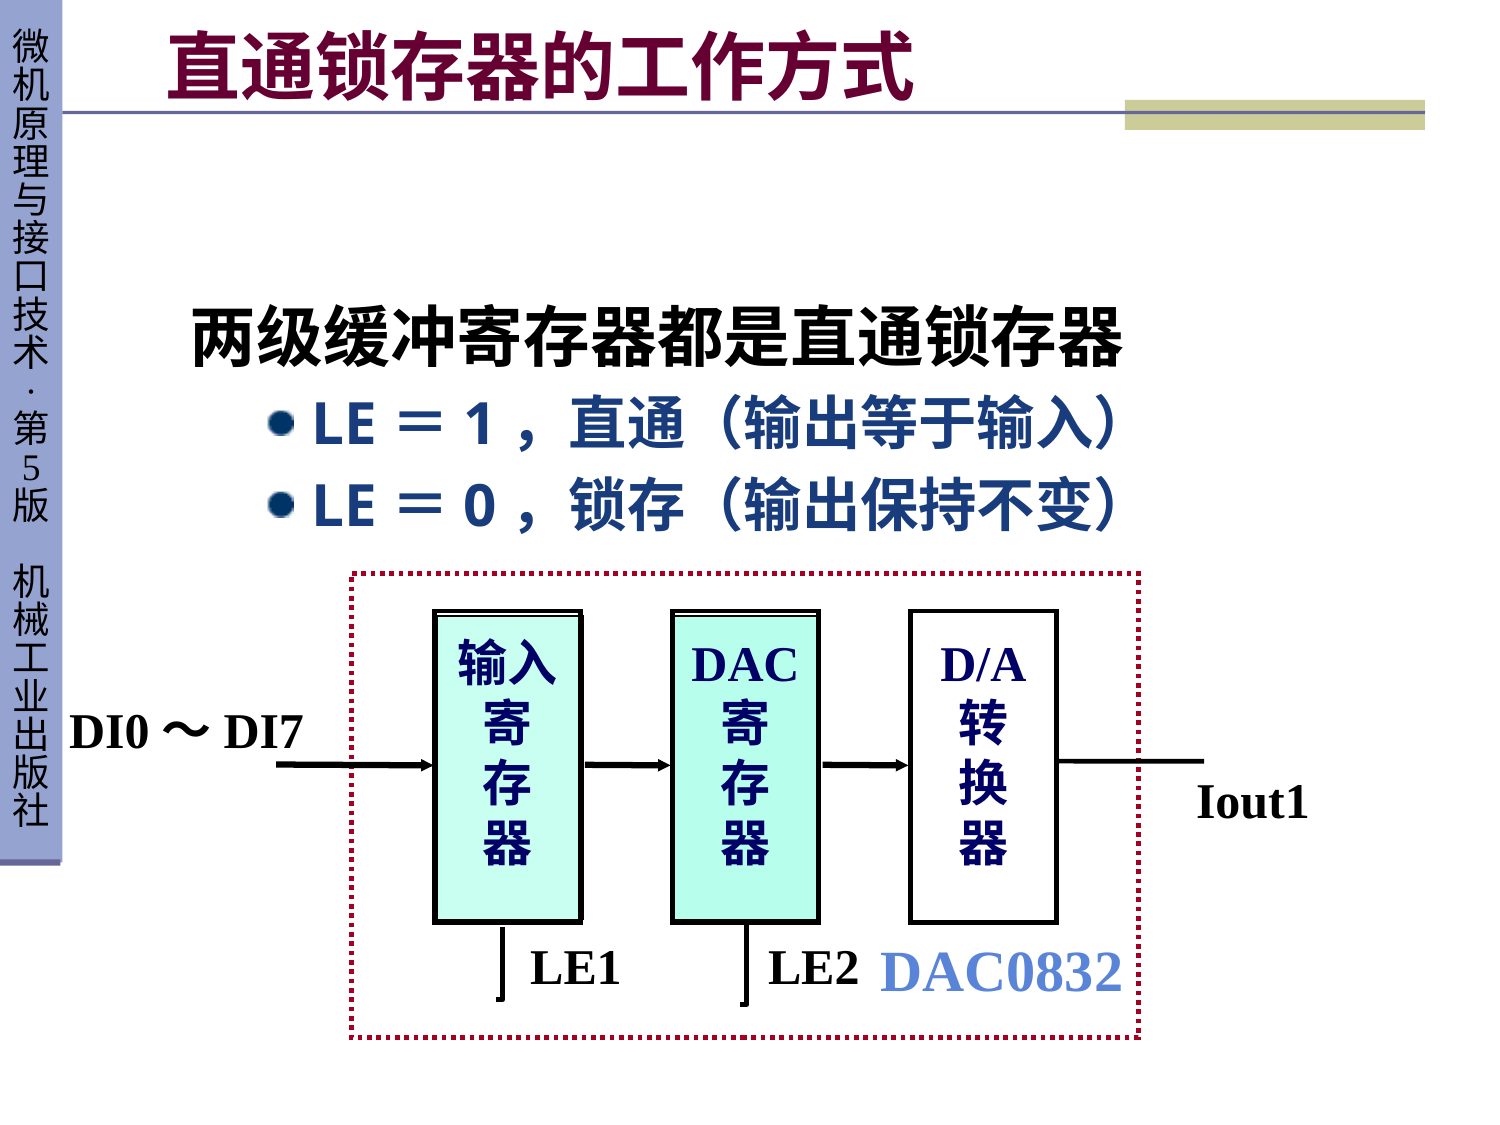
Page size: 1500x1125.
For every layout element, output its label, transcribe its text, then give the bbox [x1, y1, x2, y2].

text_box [49, 573, 1326, 1038]
list 两级缓冲寄存器都是直通锁存器 LE＝1，直通（输出等于输入） LE＝0，锁存（输出保持不变） [174, 287, 1242, 571]
title 直通锁存器的工作方式 [149, 24, 1426, 105]
picture [264, 488, 294, 518]
picture [264, 407, 294, 436]
